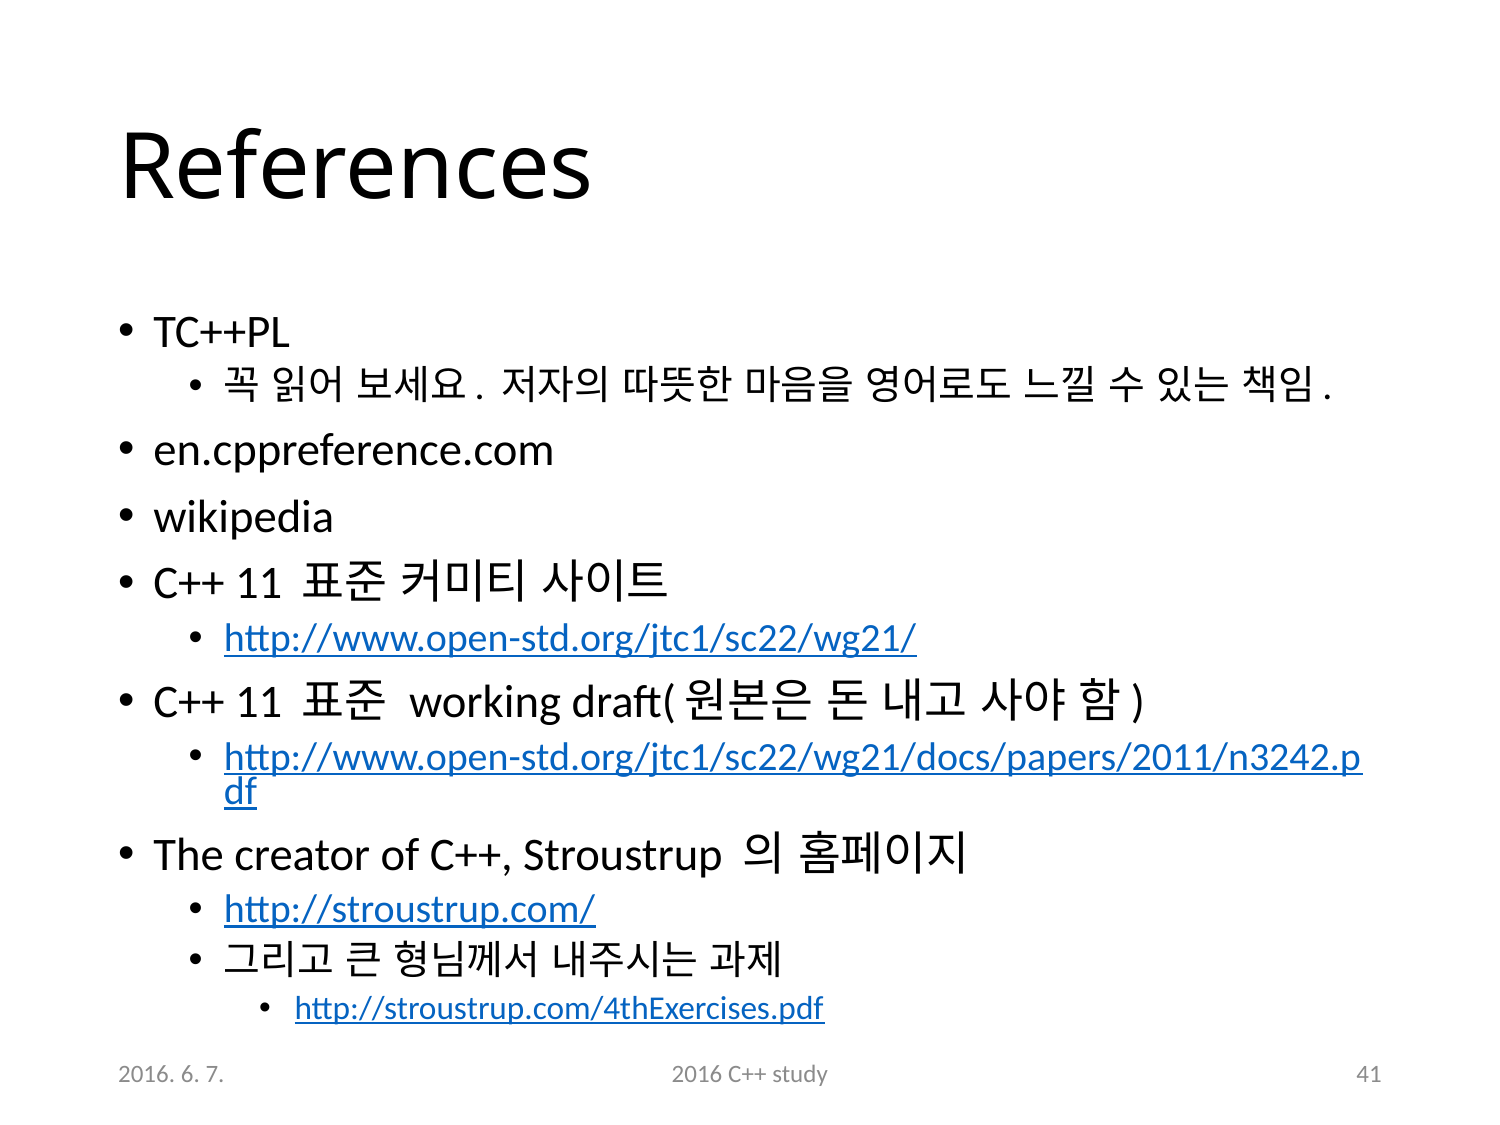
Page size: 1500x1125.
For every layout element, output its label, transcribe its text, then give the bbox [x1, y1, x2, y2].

slide_number 2016. 6. 7. [103, 1042, 441, 1103]
title References [103, 59, 1397, 278]
footer 2016 C++ study [496, 1042, 1004, 1103]
list TC++PL 꼭 읽어 보세요. 저자의 따뜻한 마음을 영어로도 느낄 수 있는 책임. en.cppreference.com wikipedia C++ 11 표준 커미티 사이트 http://www.open-std.org/jtc1/sc22/wg21/ C++ 11 표준 working draft(원본은 돈 내고 사야 함) http://www.open-std.org/jtc1/sc22/wg21/docs/papers/2011/n3242.pdf The creator of C++, Stroustrup 의 홈페이지 http://stroustrup.com/ 그리고 큰 형님께서 내주시는 과제 http://stroustrup.com/4thExercises.pdf [103, 299, 1397, 1014]
slide_number 41 [1059, 1042, 1397, 1103]
